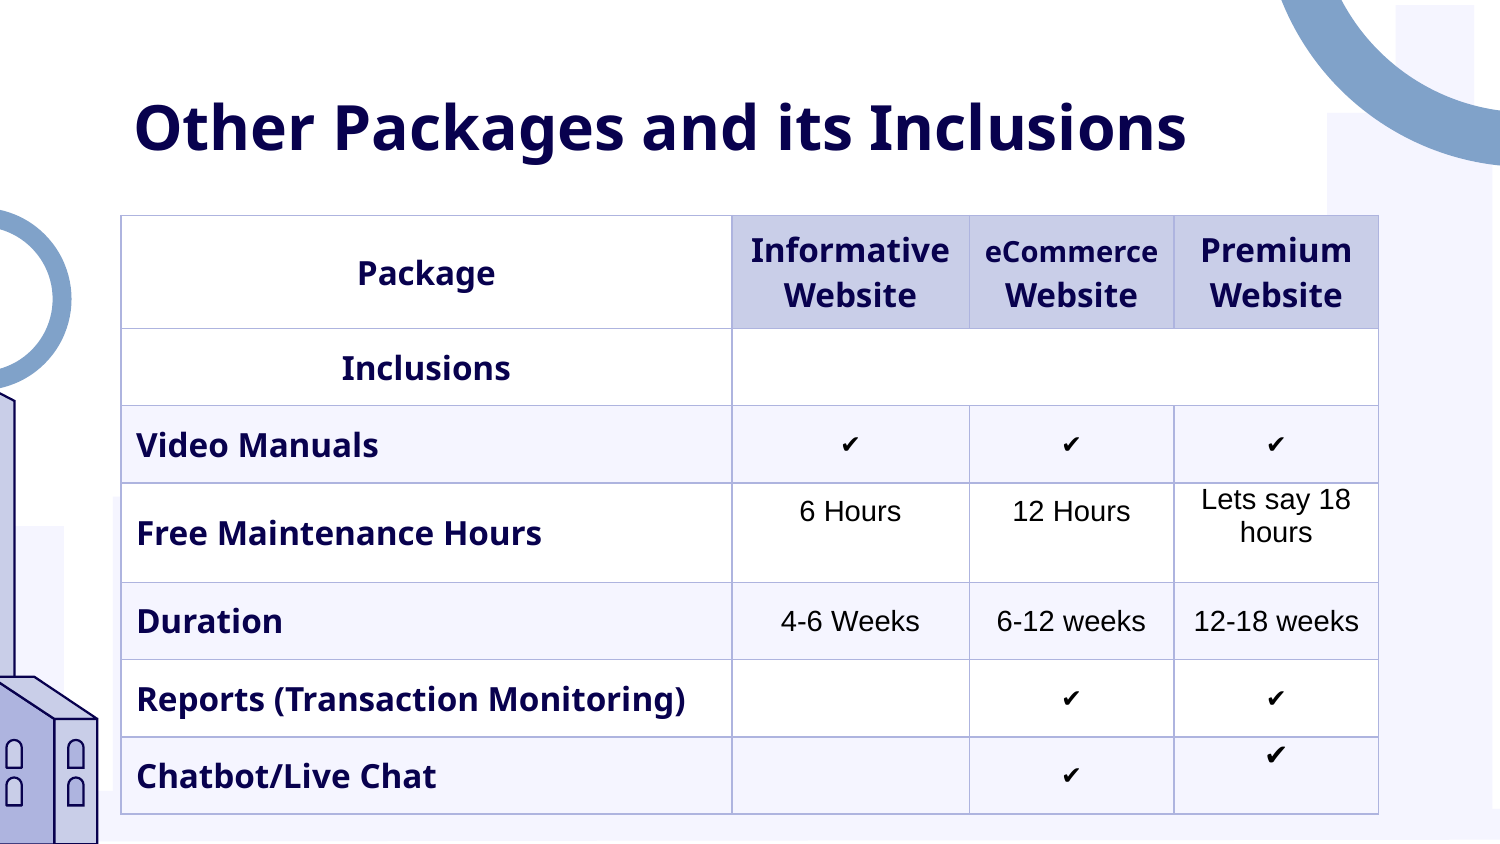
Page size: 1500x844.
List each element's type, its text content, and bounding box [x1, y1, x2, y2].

table_cell [733, 738, 969, 813]
table_cell ✔ [970, 660, 1173, 736]
table_header Package [122, 216, 731, 328]
table_header Informative Website [733, 216, 969, 328]
table_cell Chatbot/Live Chat [122, 738, 731, 813]
table_cell ✔ [970, 738, 1173, 813]
table_cell Inclusions [122, 329, 731, 405]
table_header Premium Website [1175, 216, 1378, 328]
table_cell 6-12 weeks [970, 583, 1173, 659]
table_cell 12-18 weeks [1175, 583, 1378, 659]
table_header eCommerce Website [970, 216, 1173, 328]
table_cell ✔ [970, 406, 1173, 482]
table_cell Duration [122, 583, 731, 659]
table_cell ✔ [1175, 660, 1378, 736]
table_cell ✔ [1175, 406, 1378, 482]
table_cell 4-6 Weeks [733, 583, 969, 659]
table_cell [733, 660, 969, 736]
table_cell Reports (Transaction Monitoring) [122, 660, 731, 736]
title Other Packages and its Inclusions [118, 72, 1382, 167]
table_cell 12 Hours [970, 484, 1173, 582]
table_cell Video Manuals [122, 406, 731, 482]
table_cell [733, 329, 1378, 405]
table_cell Lets say 18 hours [1175, 484, 1378, 582]
table_cell ✔ [1175, 738, 1378, 813]
table_cell ✔ [733, 406, 969, 482]
table_cell 6 Hours [733, 484, 969, 582]
table_cell Free Maintenance Hours [122, 484, 731, 582]
